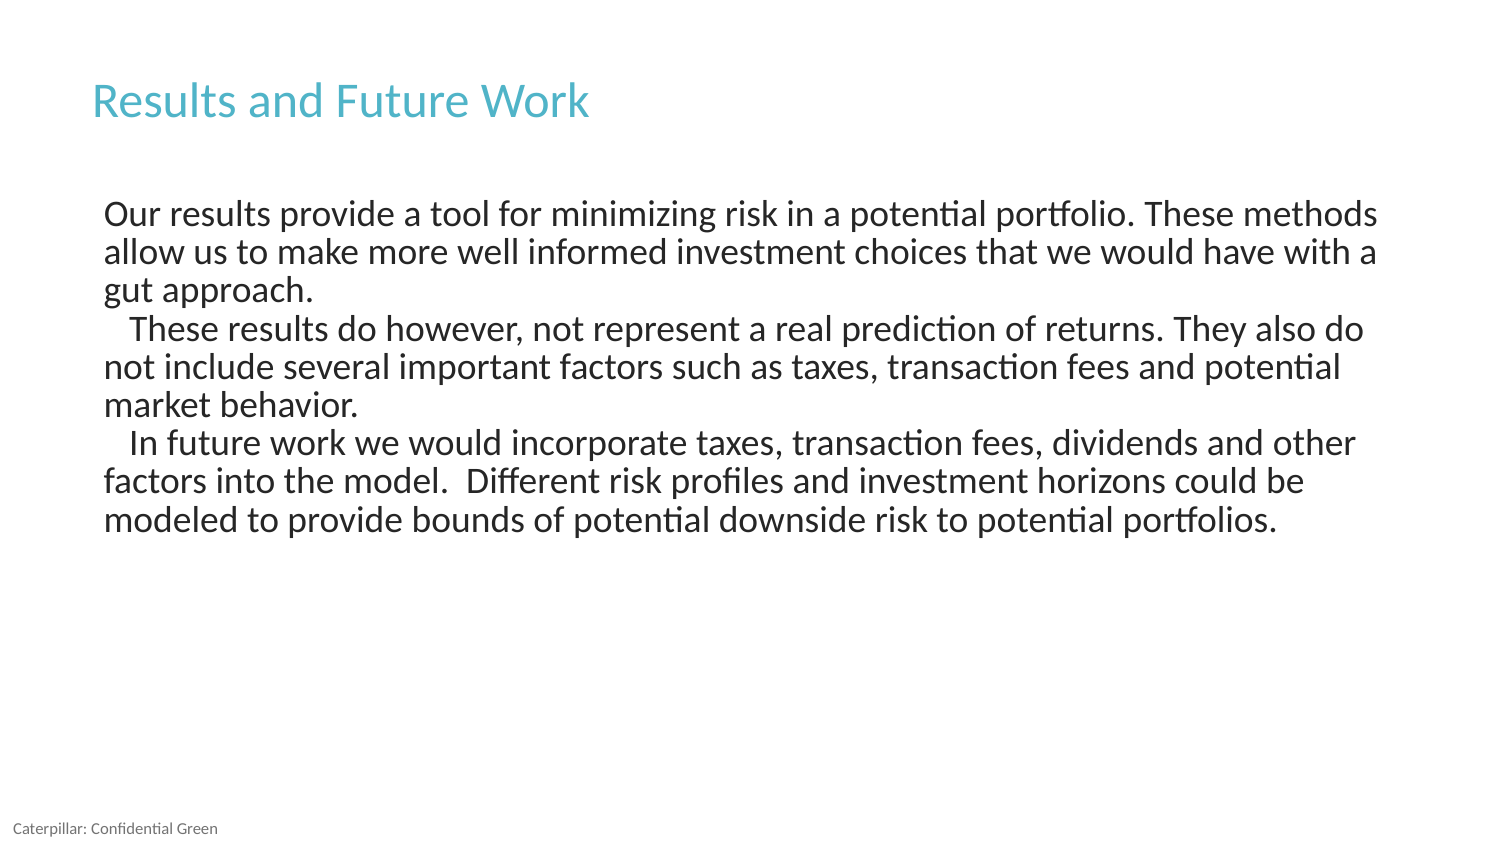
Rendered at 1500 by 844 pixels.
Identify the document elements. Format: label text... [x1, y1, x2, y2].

title Results and Future Work [80, 0, 1407, 204]
list Our results provide a tool for minimizing risk in a potential portfolio. These methods allow us to make more well informed investment choices that we would have with a gut approach. These results do however, not represent a real prediction of returns. They also do not include several important factors such as taxes, transaction fees and potential market behavior. In future work we would incorporate taxes, transaction fees, dividends and other factors into the model. Different risk profiles and investment horizons could be modeled to provide bounds of potential downside risk to potential portfolios. [82, 190, 1405, 654]
